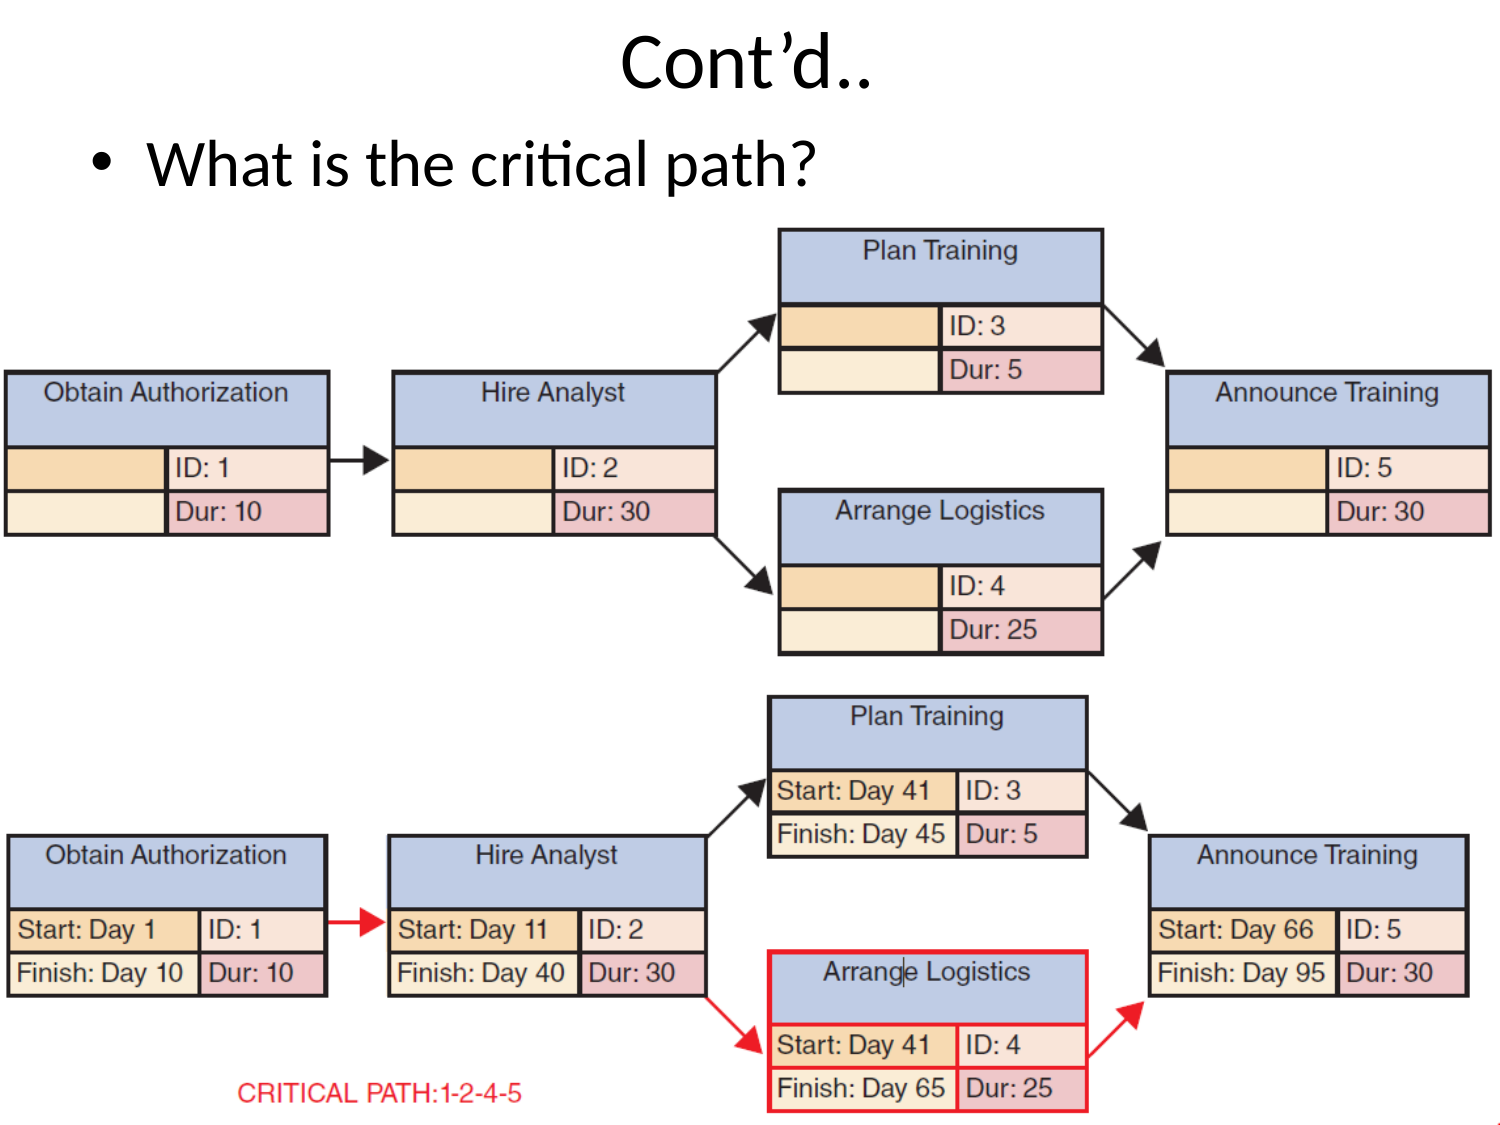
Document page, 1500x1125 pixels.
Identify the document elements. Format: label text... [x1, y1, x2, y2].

title Cont’d.. [72, 0, 1423, 113]
list What is the critical path? [75, 112, 1425, 210]
picture [0, 212, 1500, 1125]
